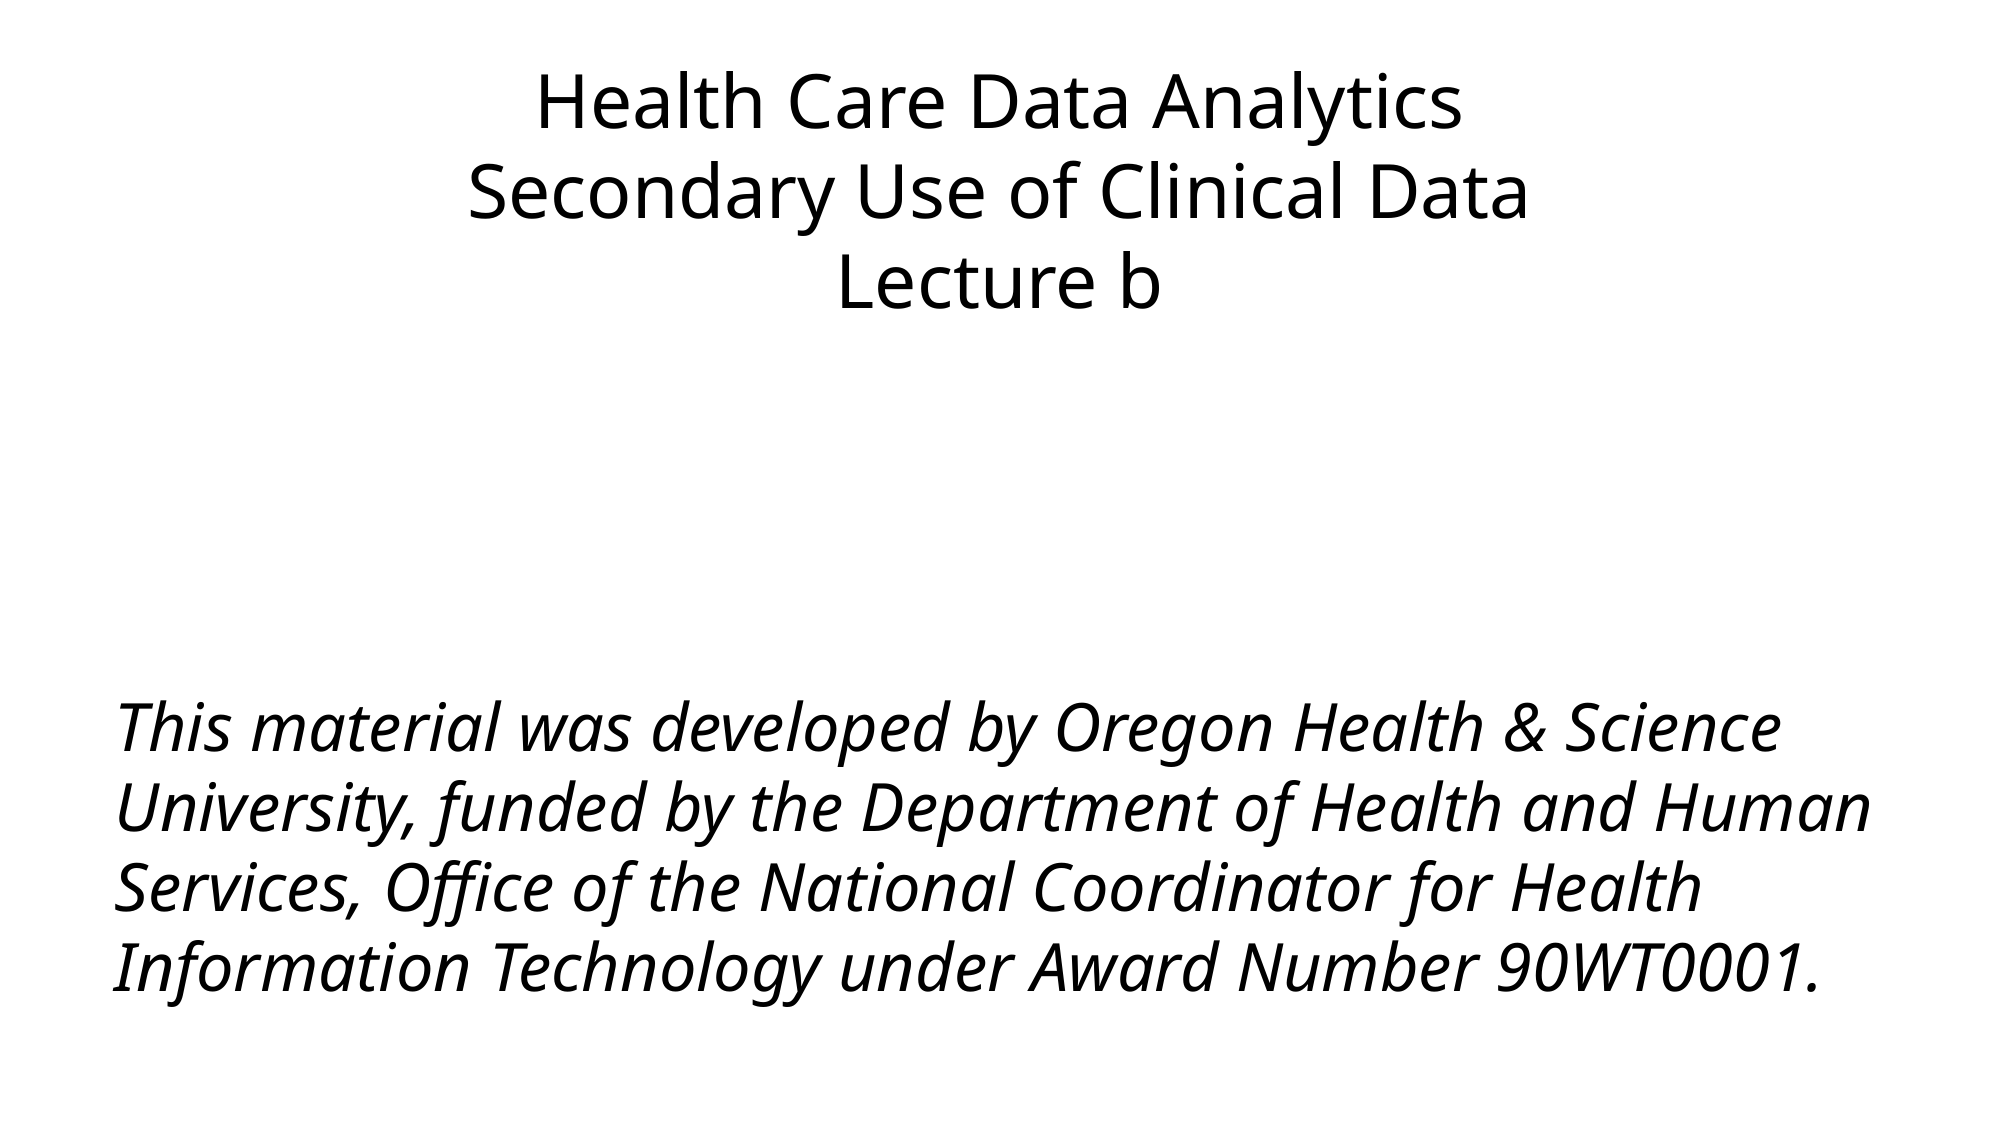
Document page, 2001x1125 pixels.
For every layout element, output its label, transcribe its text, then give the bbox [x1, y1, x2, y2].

list This material was developed by Oregon Health & Science University, funded by the Department of Health and Human Services, Office of the National Coordinator for Health Information Technology under Award Number 90WT0001. [99, 370, 1900, 1013]
title Health Care Data Analytics Secondary Use of Clinical Data Lecture b [99, 45, 1900, 332]
